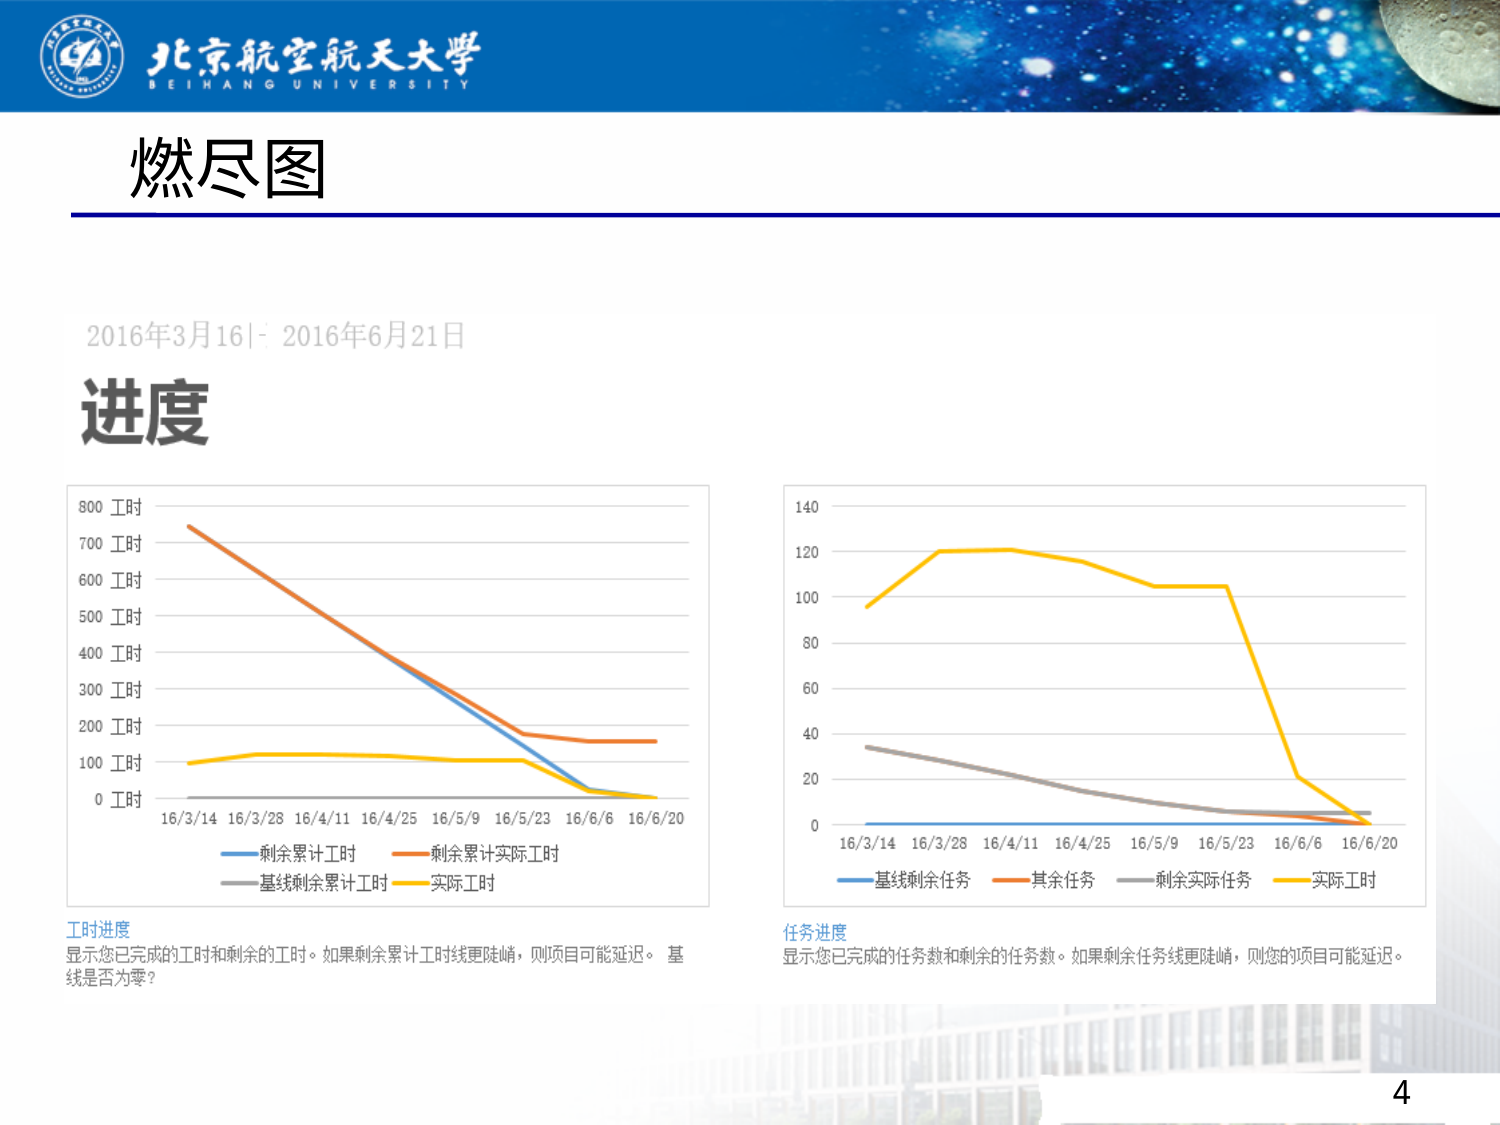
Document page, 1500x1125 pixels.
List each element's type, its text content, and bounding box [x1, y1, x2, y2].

picture [1344, 22, 1363, 32]
picture [0, 0, 1500, 1125]
title 燃尽图 [113, 123, 1389, 211]
